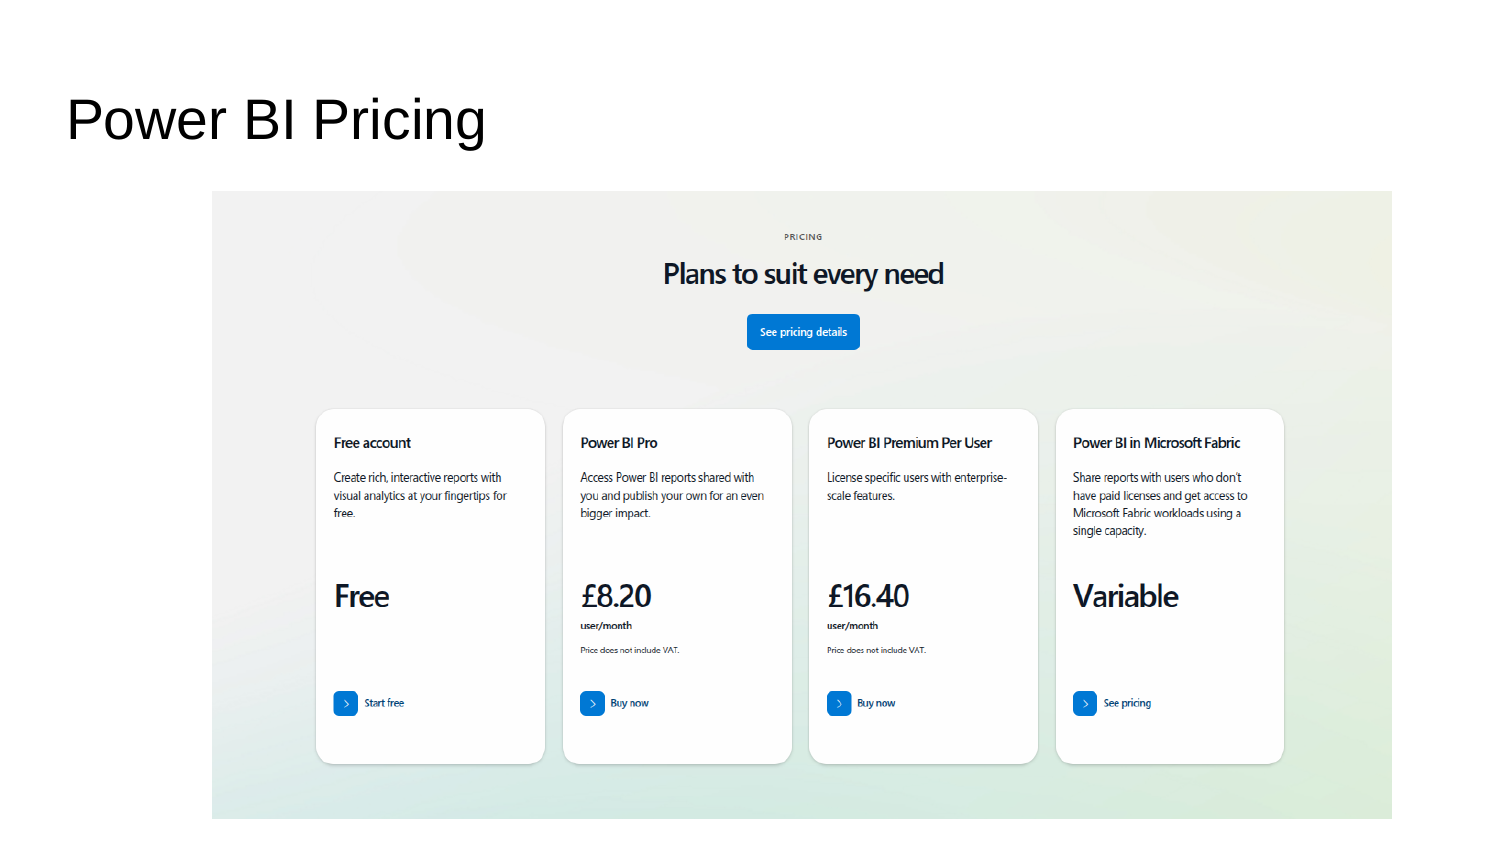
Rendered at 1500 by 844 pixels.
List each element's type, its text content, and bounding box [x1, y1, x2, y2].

picture [212, 191, 1393, 819]
title Power BI Pricing [51, 72, 1449, 167]
